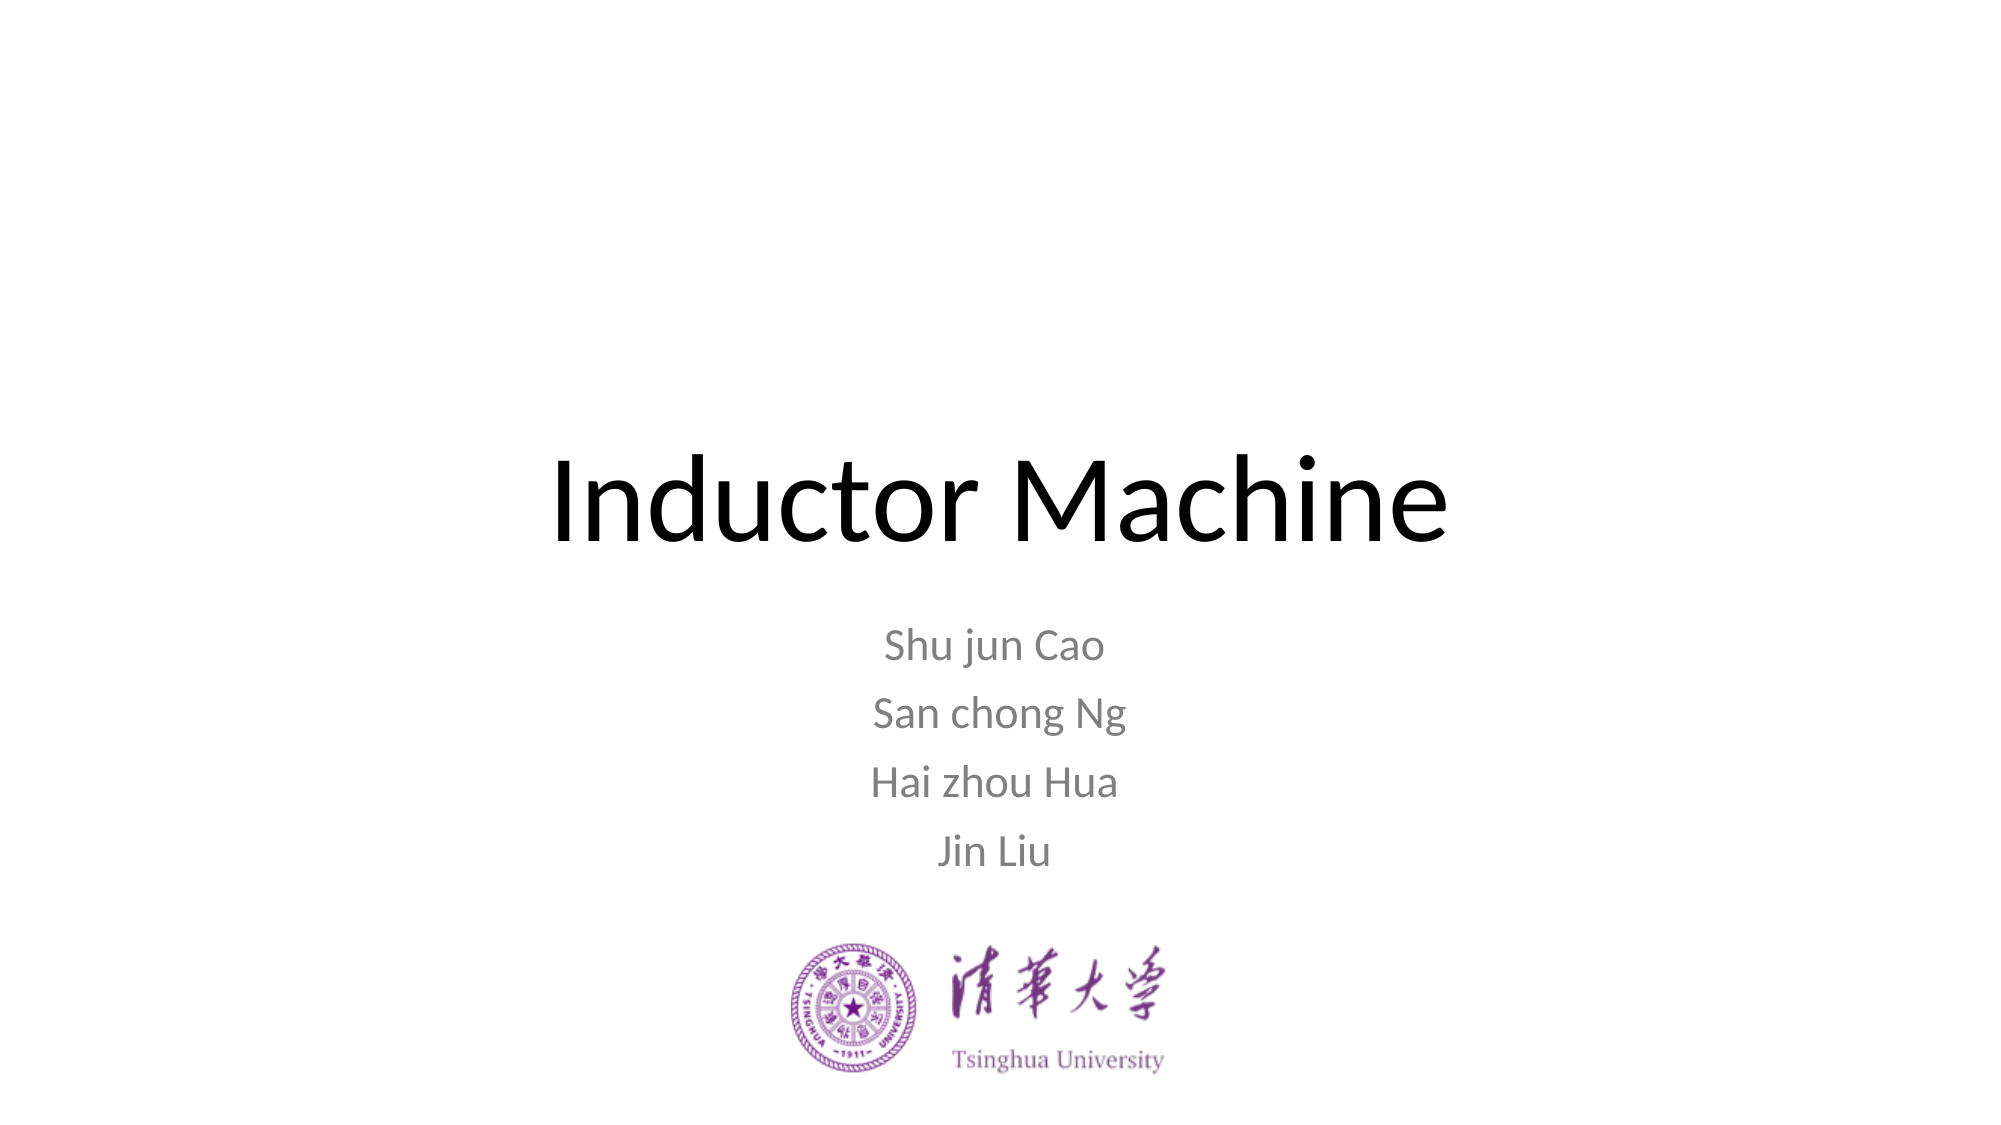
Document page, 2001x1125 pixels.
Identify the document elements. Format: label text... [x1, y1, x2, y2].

title Inductor Machine [249, 184, 1750, 576]
picture [790, 938, 1293, 1077]
subtitle Shu jun Cao San chong Ng Hai zhou Hua Jin Liu [249, 612, 1750, 885]
